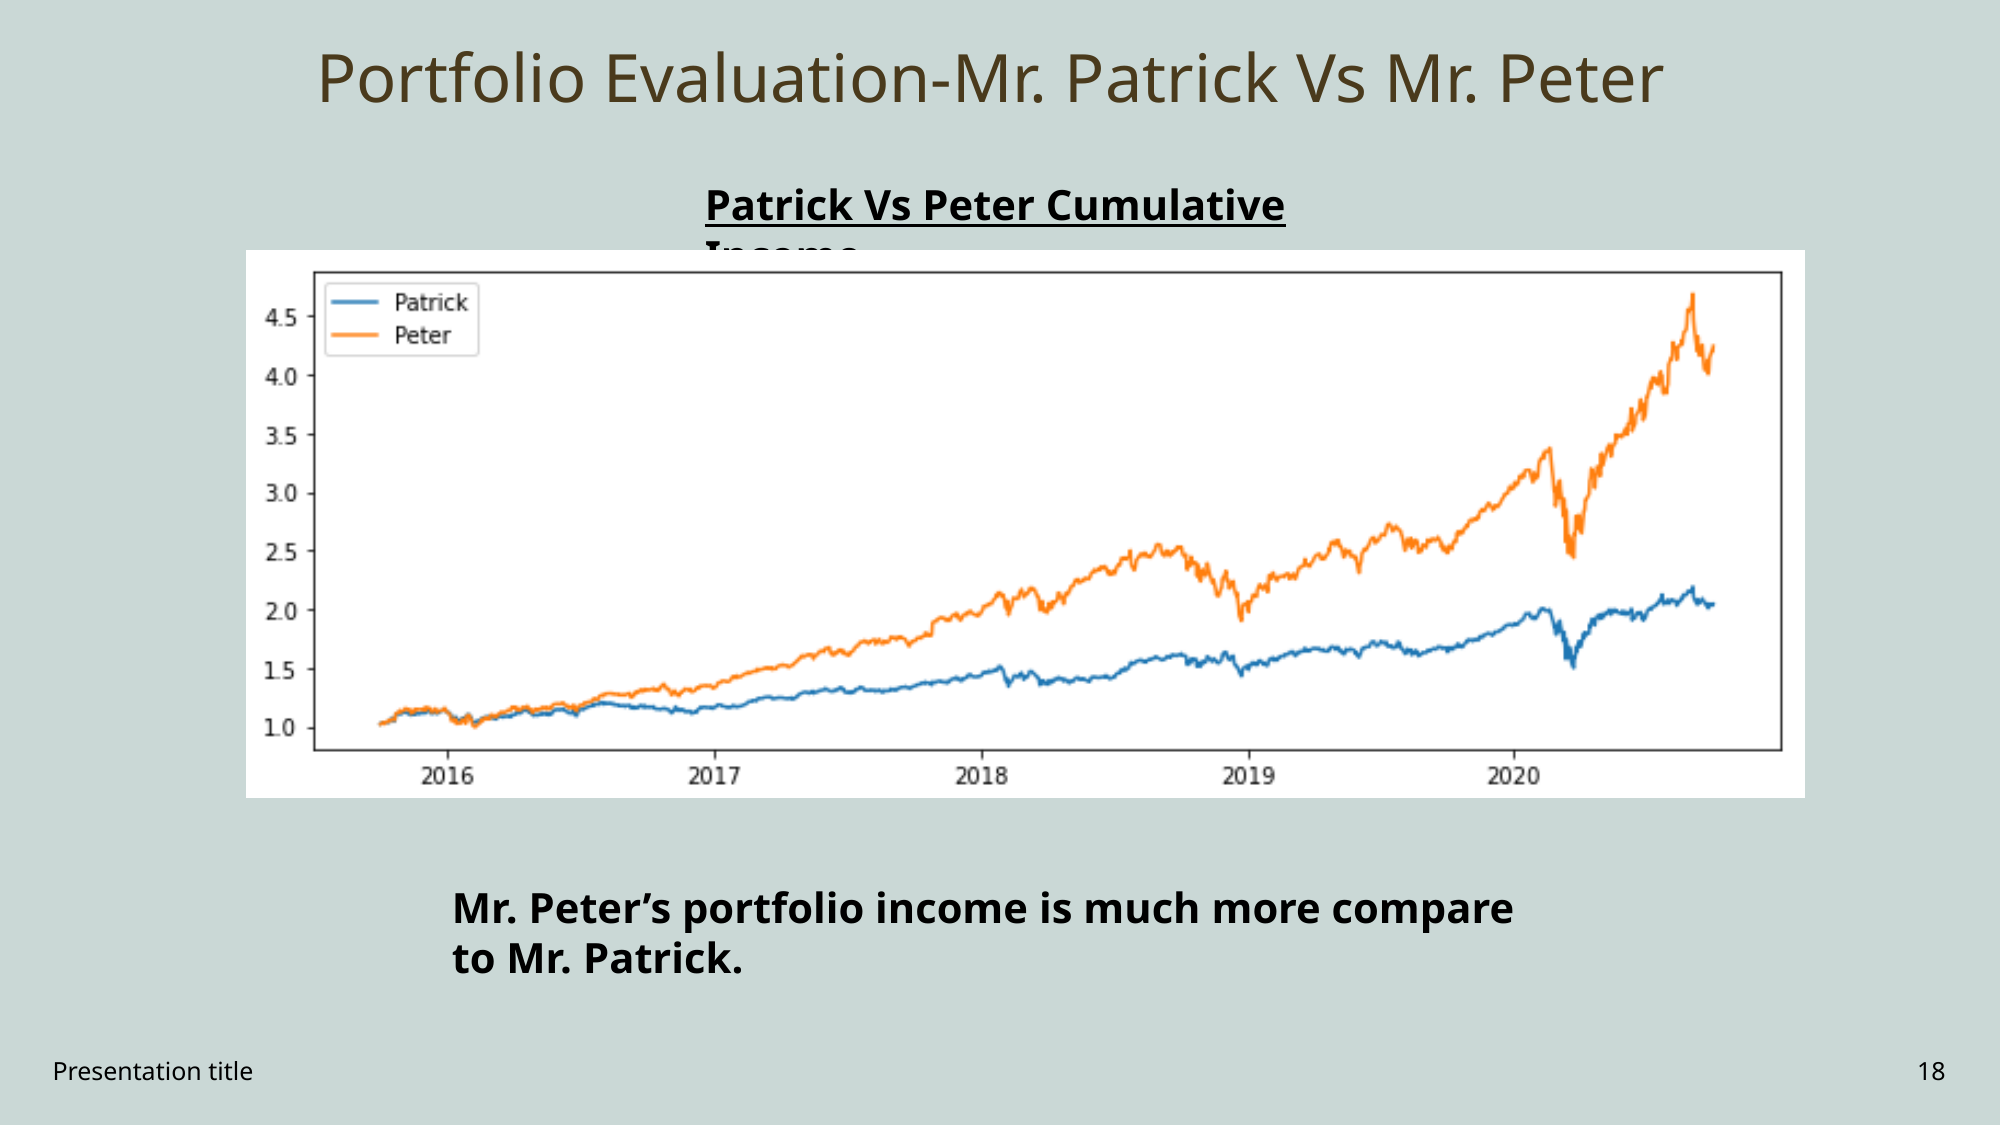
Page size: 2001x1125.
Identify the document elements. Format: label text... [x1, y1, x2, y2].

text_box Mr. Peter’s portfolio income is much more compare to Mr. Patrick. [437, 874, 1563, 989]
picture [246, 250, 1805, 798]
slide_number 18 [1510, 1042, 1961, 1103]
title Portfolio Evaluation-Mr. Patrick Vs Mr. Peter [212, 22, 1788, 139]
footer Presentation title [37, 1042, 713, 1103]
text_box Patrick Vs Peter Cumulative Income [690, 171, 1310, 250]
